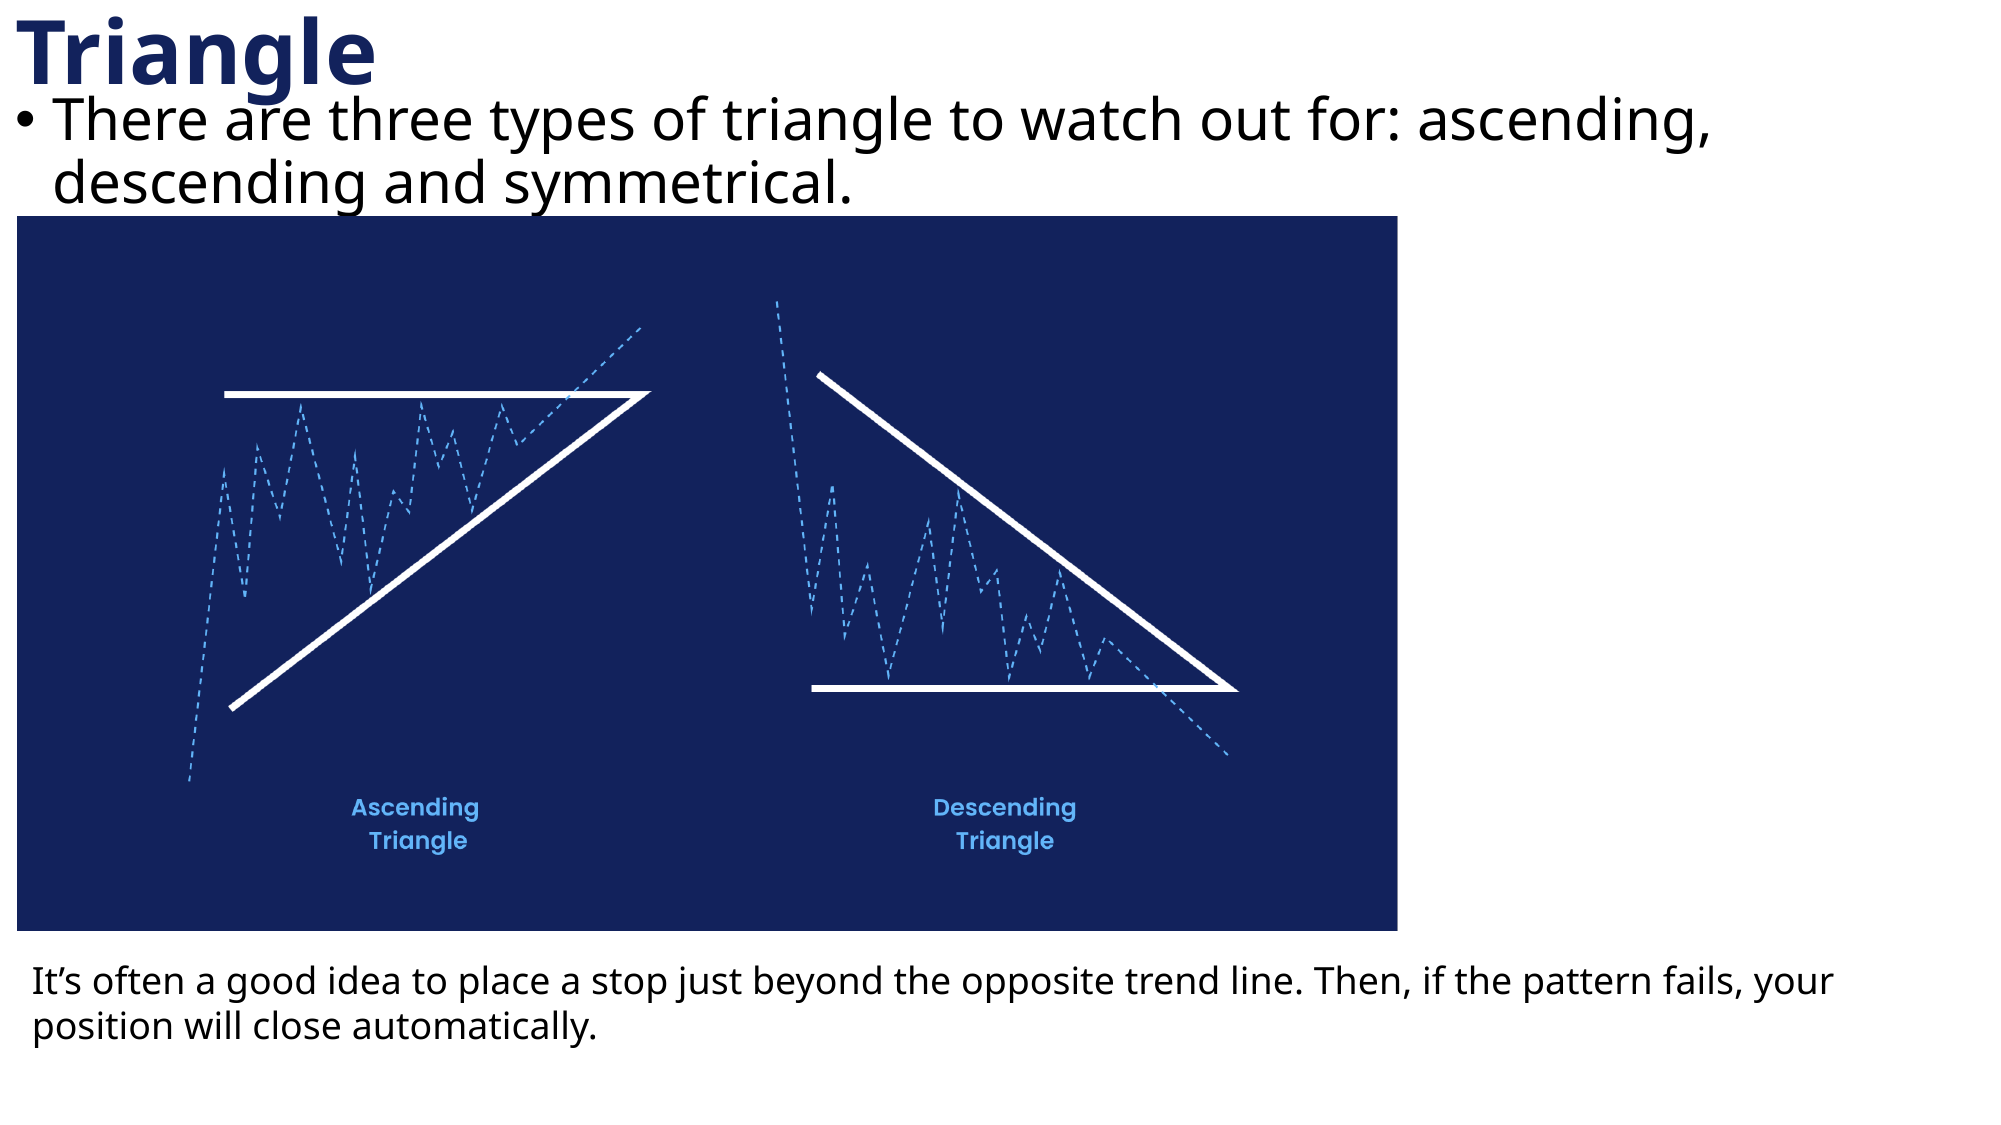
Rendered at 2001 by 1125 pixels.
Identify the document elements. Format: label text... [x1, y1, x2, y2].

title Triangle [0, 0, 1725, 82]
text_box It’s often a good idea to place a stop just beyond the opposite trend line. Then, if the pattern fails, your position will close automatically. [17, 949, 1966, 1125]
list There are three types of triangle to watch out for: ascending, descending and symmetrical. [0, 82, 2000, 797]
picture [17, 216, 1398, 931]
